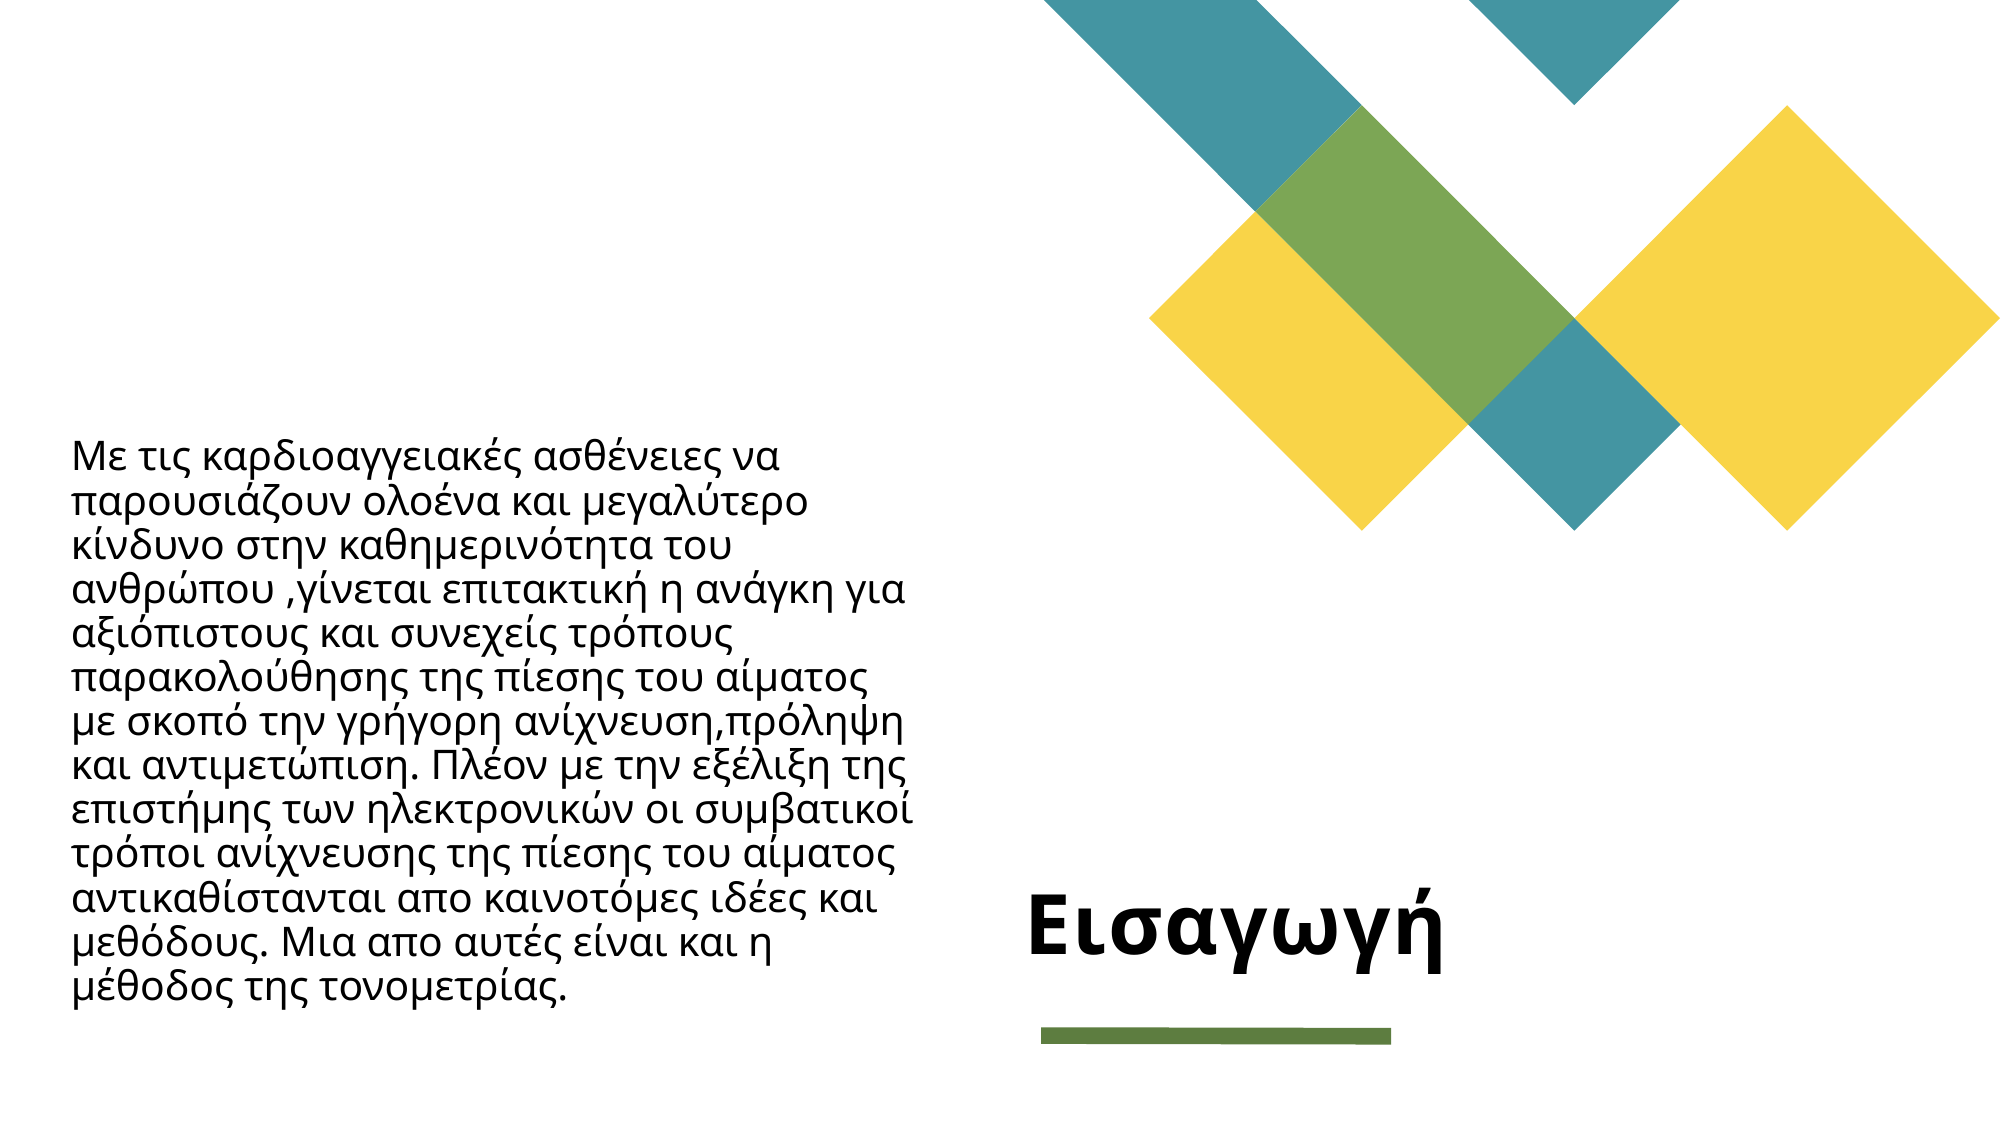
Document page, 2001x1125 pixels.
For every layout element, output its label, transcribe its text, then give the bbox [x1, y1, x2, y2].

list Με τις καρδιοαγγειακές ασθένειες να παρουσιάζουν ολοένα και μεγαλύτερο κίνδυνο στην καθημερινότητα του ανθρώπου ,γίνεται επιτακτική η ανάγκη για αξιόπιστους και συνεχείς τρόπους παρακολούθησης της πίεσης του αίματος με σκοπό την γρήγορη ανίχνευση,πρόληψη και αντιμετώπιση. Πλέον με την εξέλιξη της επιστήμης των ηλεκτρονικών οι συμβατικοί τρόποι ανίχνευσης της πίεσης του αίματος αντικαθίστανται απο καινοτόμες ιδέες και μεθόδους. Μια απο αυτές είναι και η μέθοδος της τονομετρίας. [70, 428, 924, 1052]
title Εισαγωγή [1024, 553, 1835, 971]
